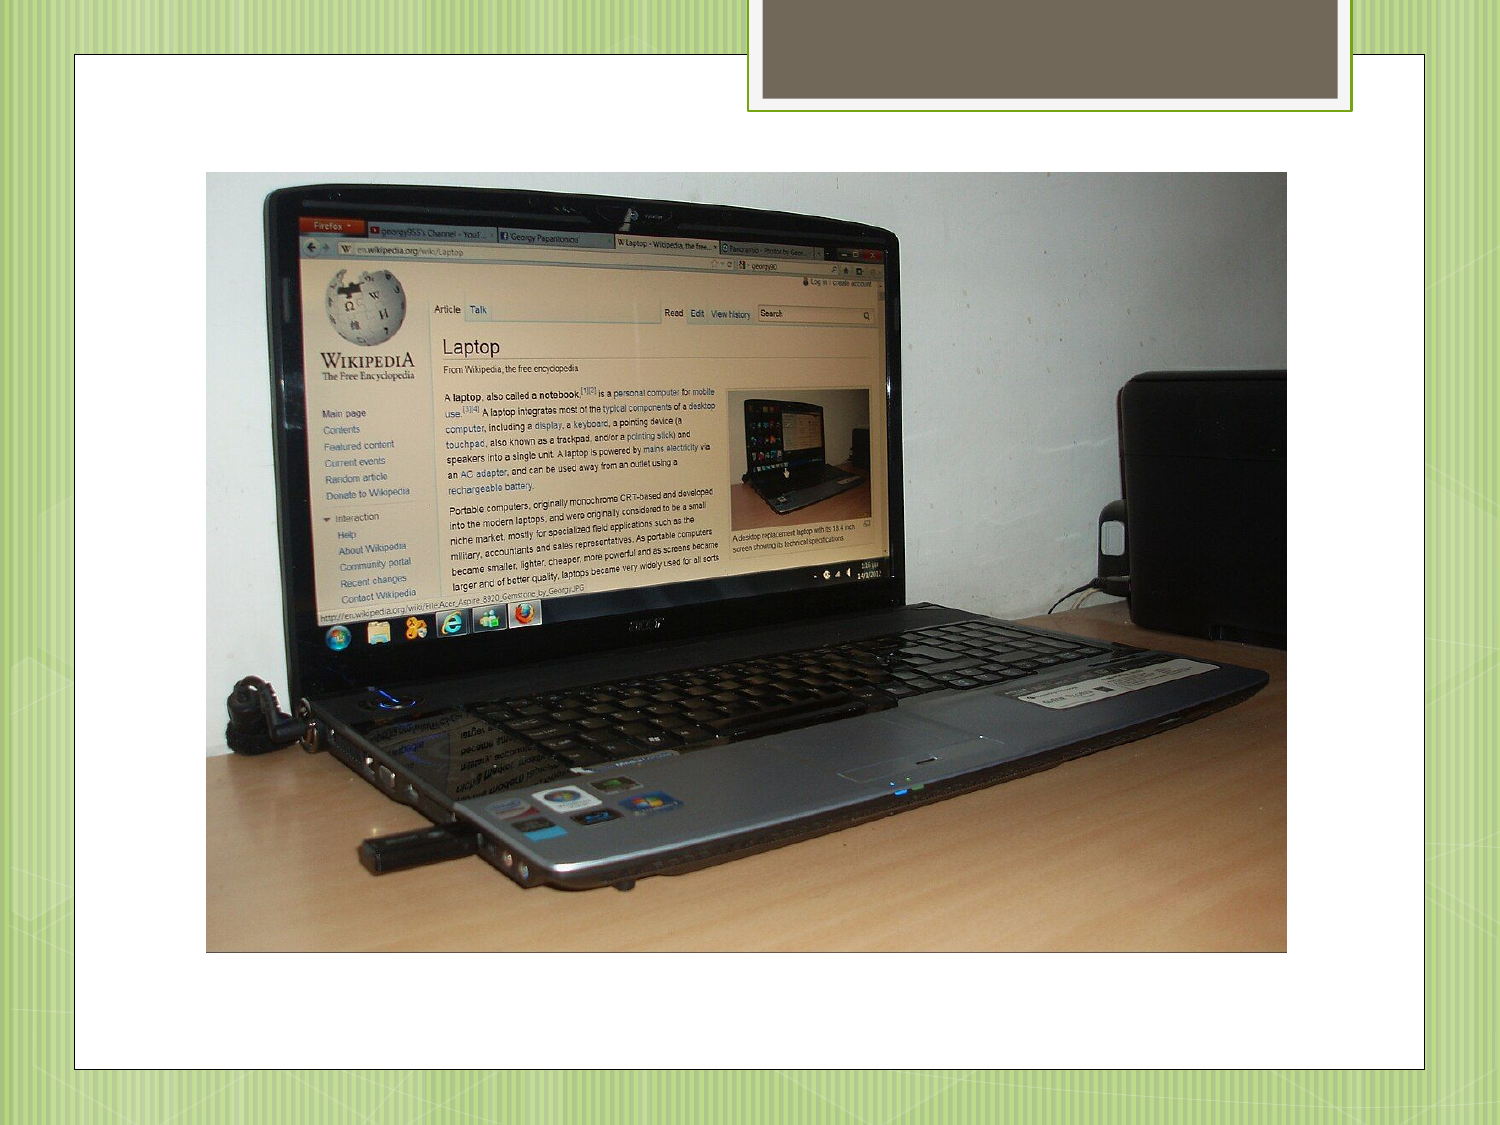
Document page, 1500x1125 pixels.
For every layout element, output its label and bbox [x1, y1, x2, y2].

picture [206, 172, 1287, 953]
